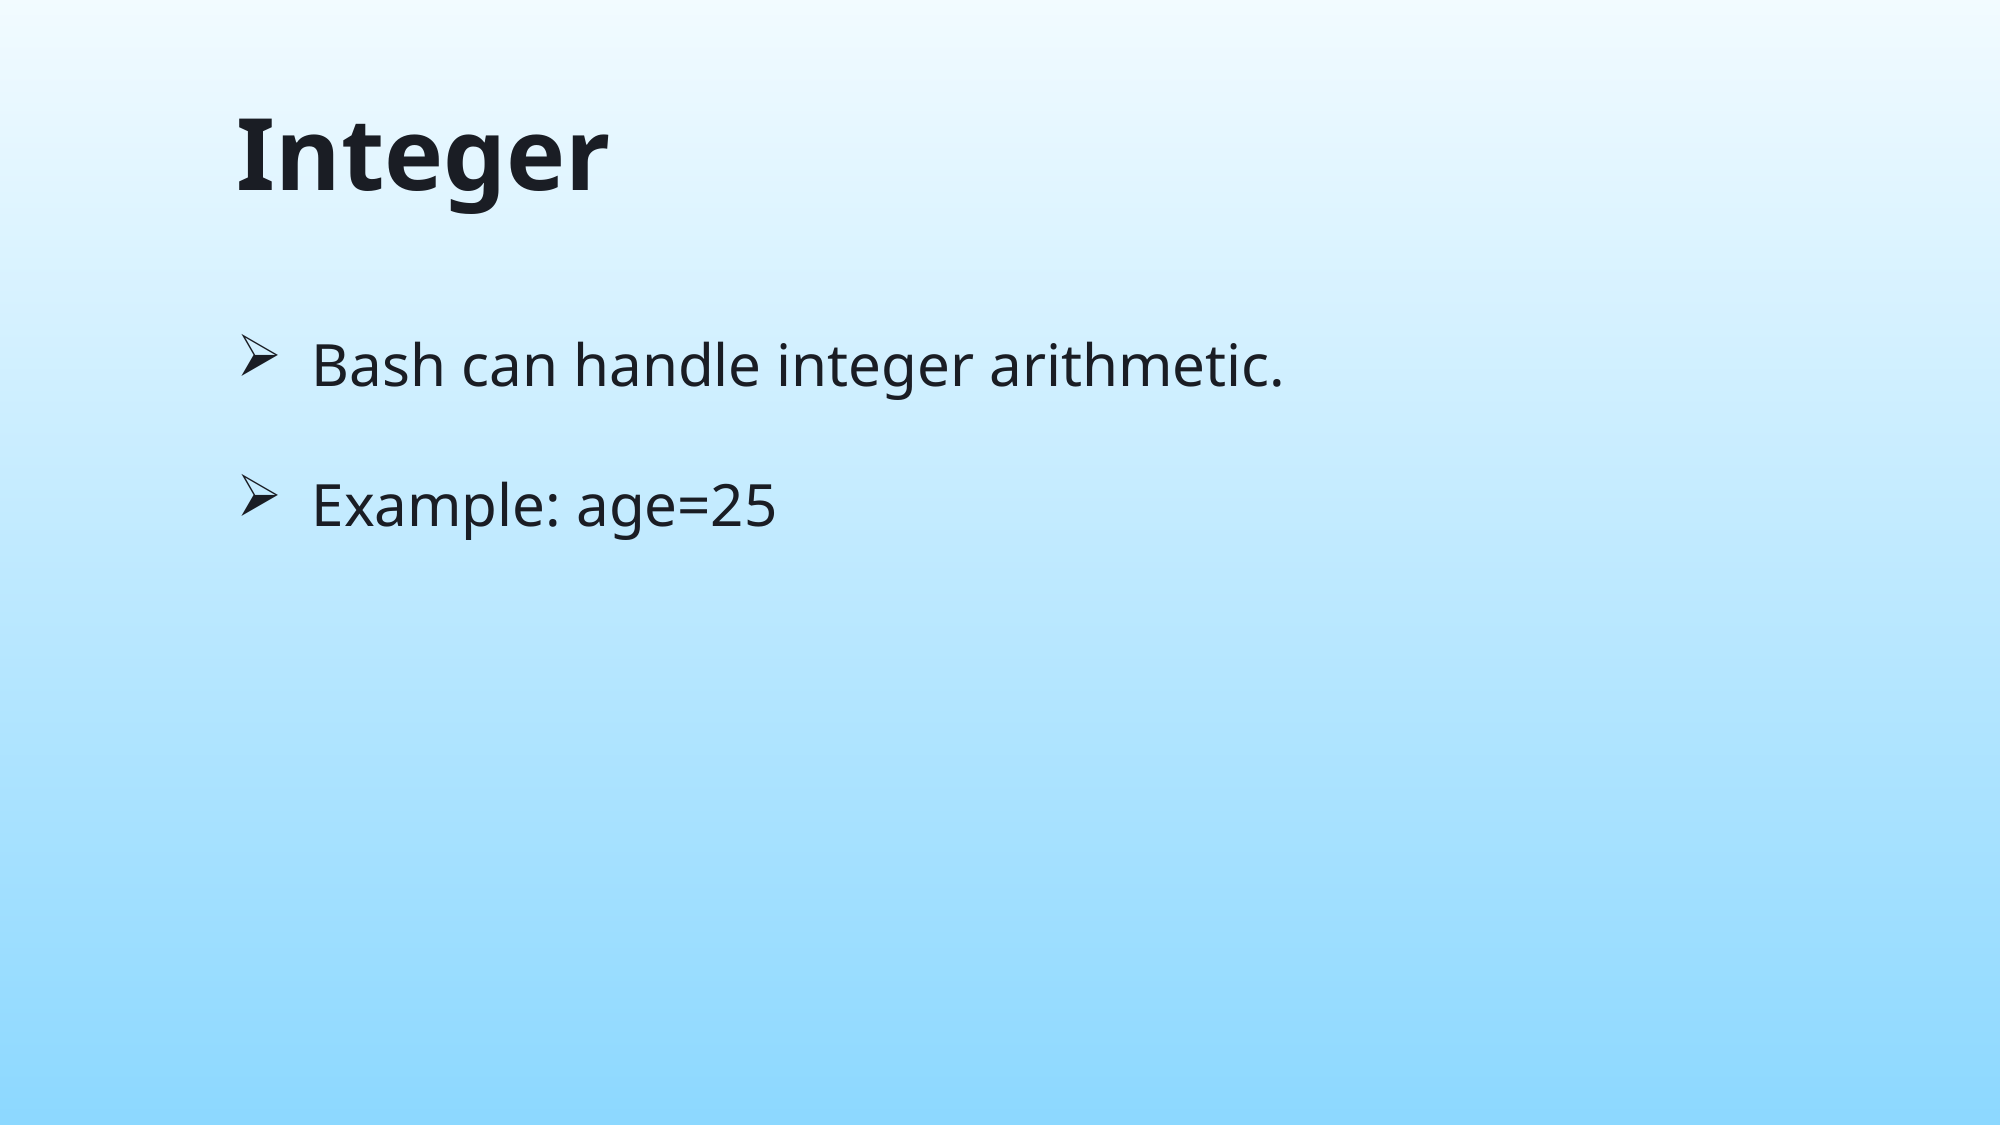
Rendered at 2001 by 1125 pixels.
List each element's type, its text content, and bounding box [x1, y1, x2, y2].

text_box Integer [221, 83, 1900, 219]
text_box Bash can handle integer arithmetic. Example: age=25 [221, 320, 1900, 546]
